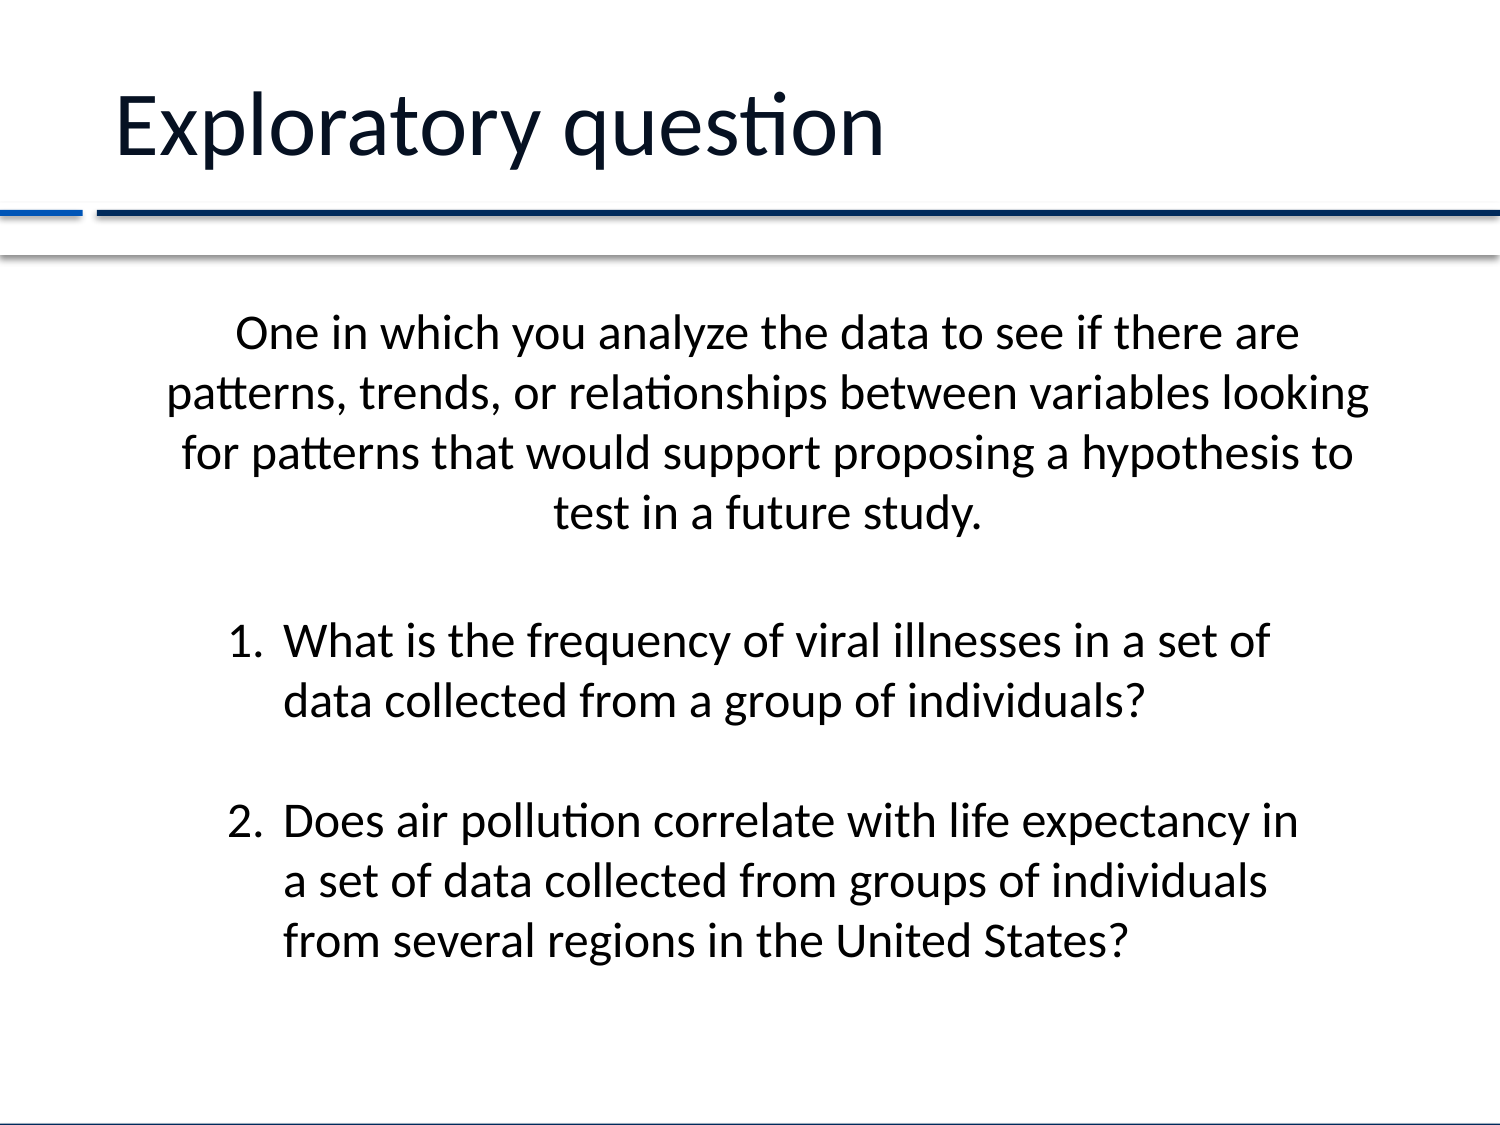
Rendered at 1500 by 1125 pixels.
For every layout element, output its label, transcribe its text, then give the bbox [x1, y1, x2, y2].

title Exploratory question [99, 37, 1438, 200]
text_box What is the frequency of viral illnesses in a set of data collected from a group of individuals? Does air pollution correlate with life expectancy in a set of data collected from groups of individuals from several regions in the United States? [211, 600, 1326, 976]
text_box One in which you analyze the data to see if there are patterns, trends, or relationships between variables looking for patterns that would support proposing a hypothesis to test in a future study. [149, 291, 1387, 547]
